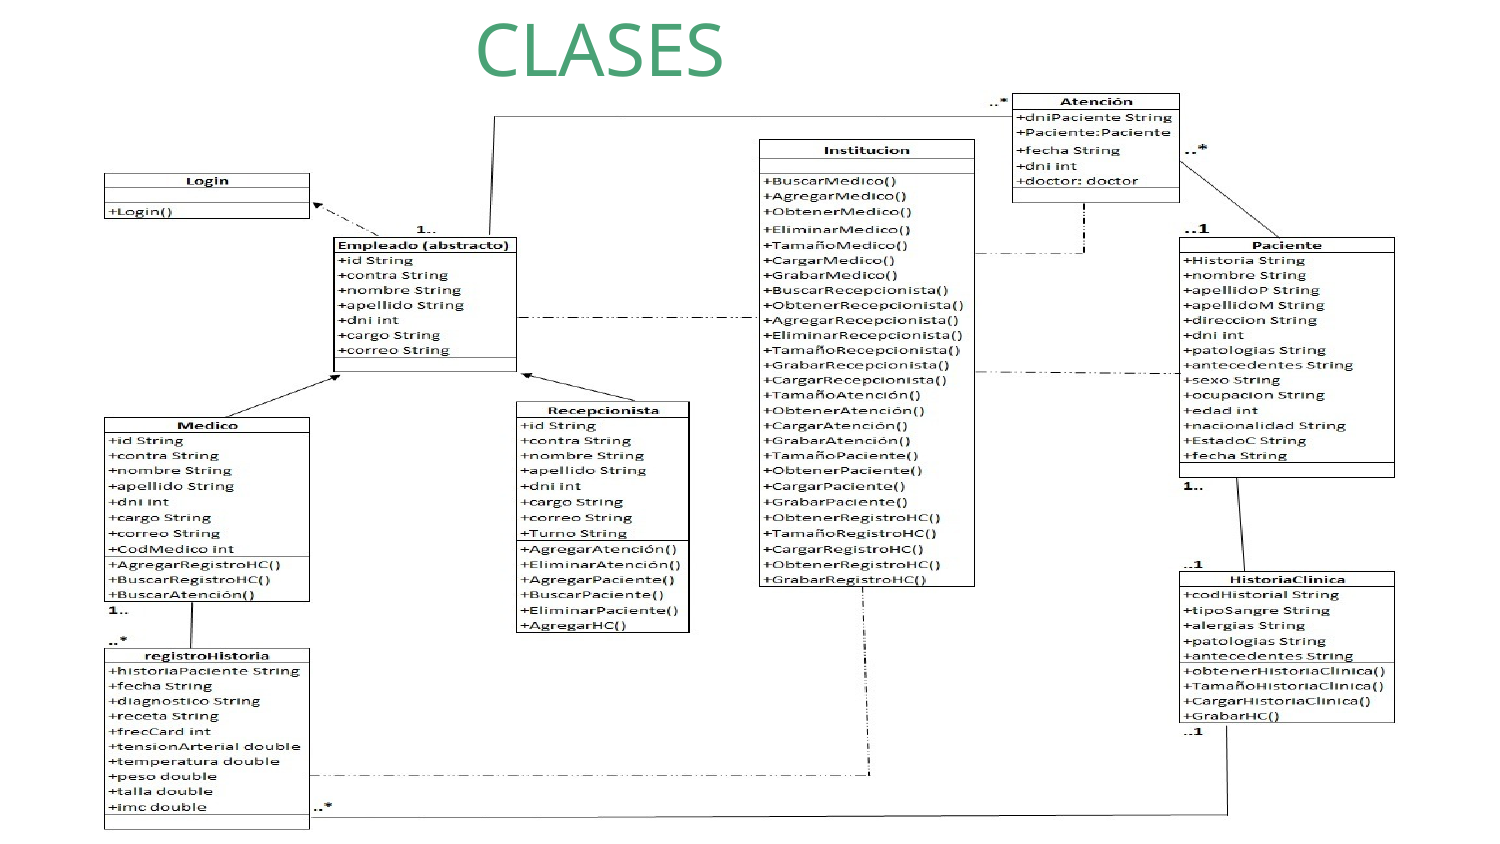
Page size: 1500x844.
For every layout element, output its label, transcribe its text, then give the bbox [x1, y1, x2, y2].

picture [0, 78, 1500, 844]
title DIAGRAMA DE CLASES [459, 26, 1119, 77]
